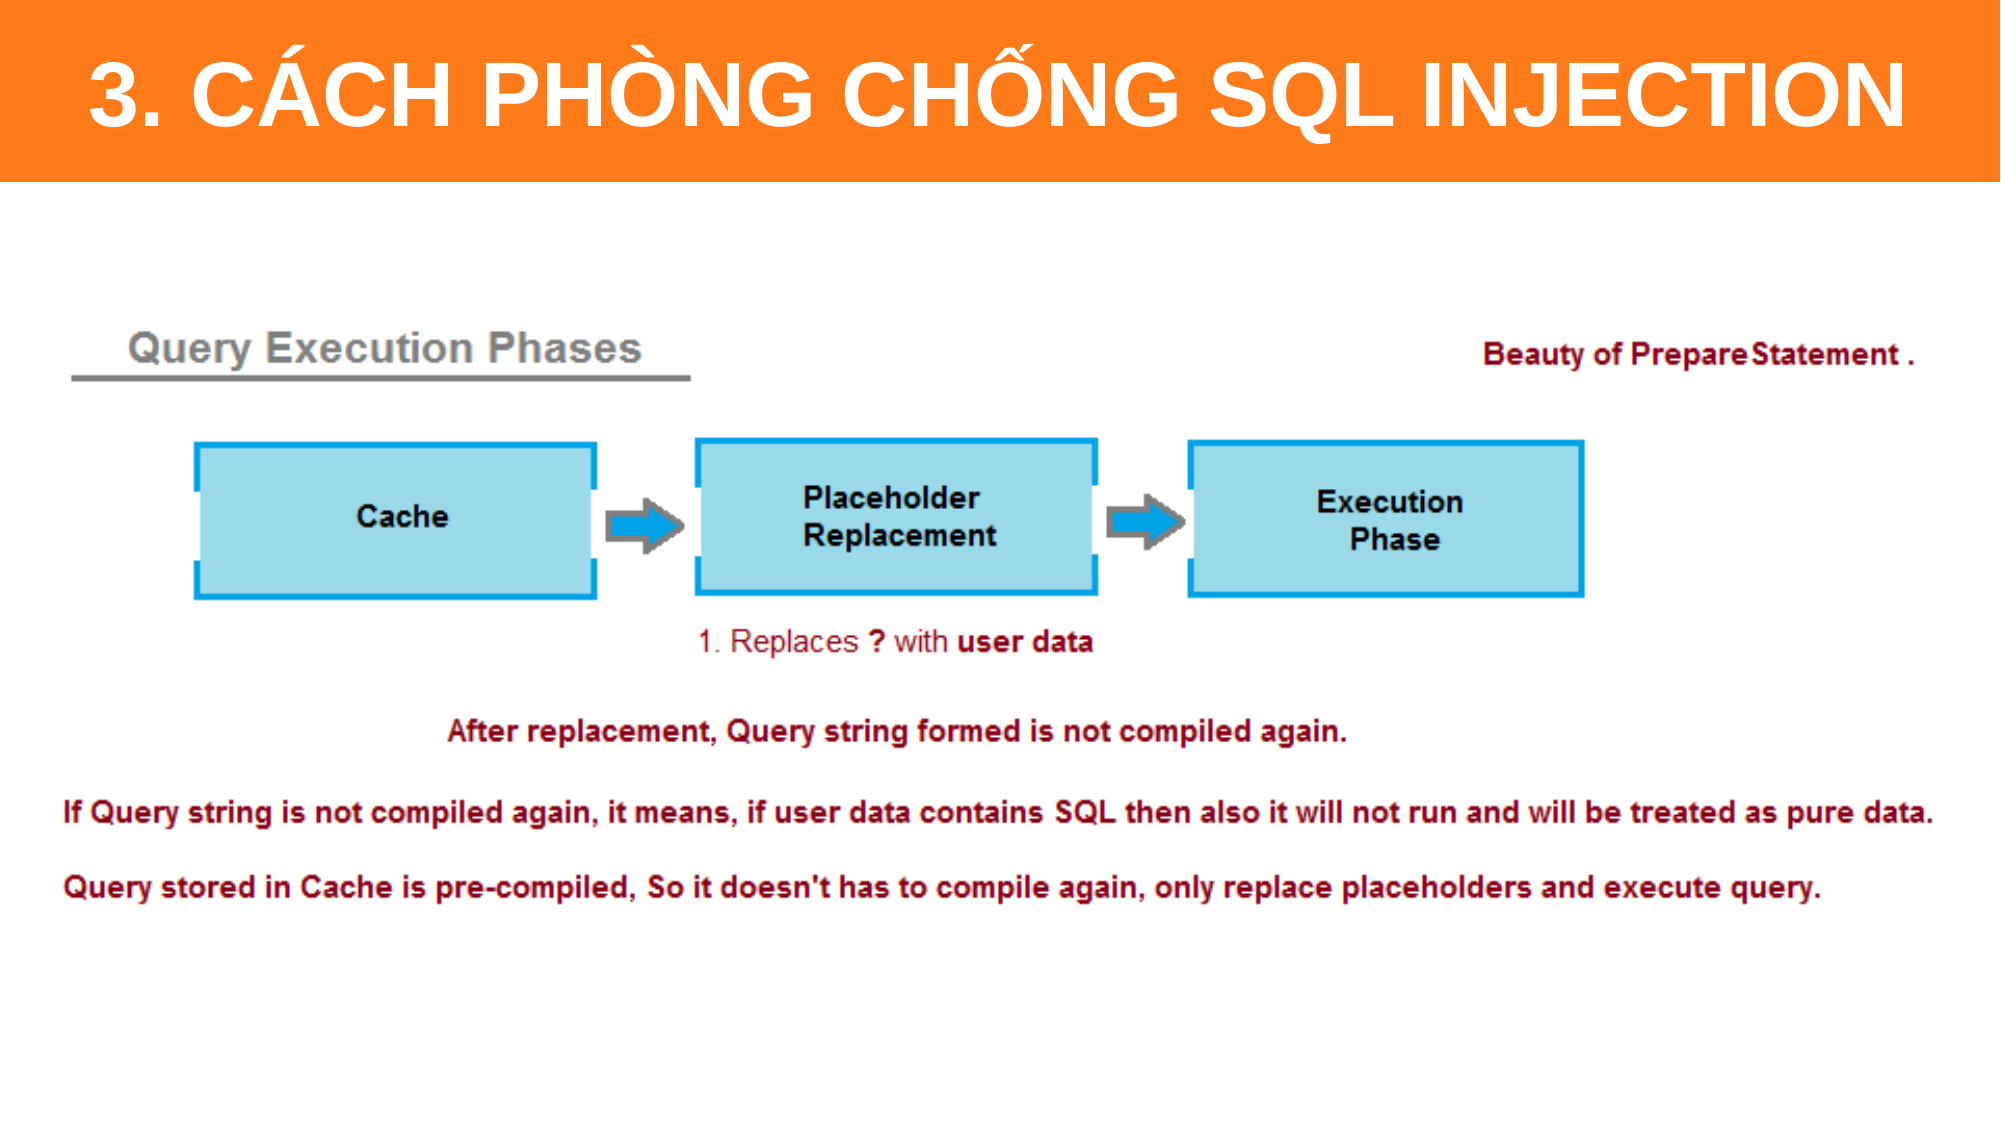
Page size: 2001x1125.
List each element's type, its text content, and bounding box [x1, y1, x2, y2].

text_box 3. CÁCH PHÒNG CHỐNG SQL INJECTION [73, 27, 2000, 153]
text_box [0, 0, 2000, 182]
picture [51, 307, 1949, 942]
